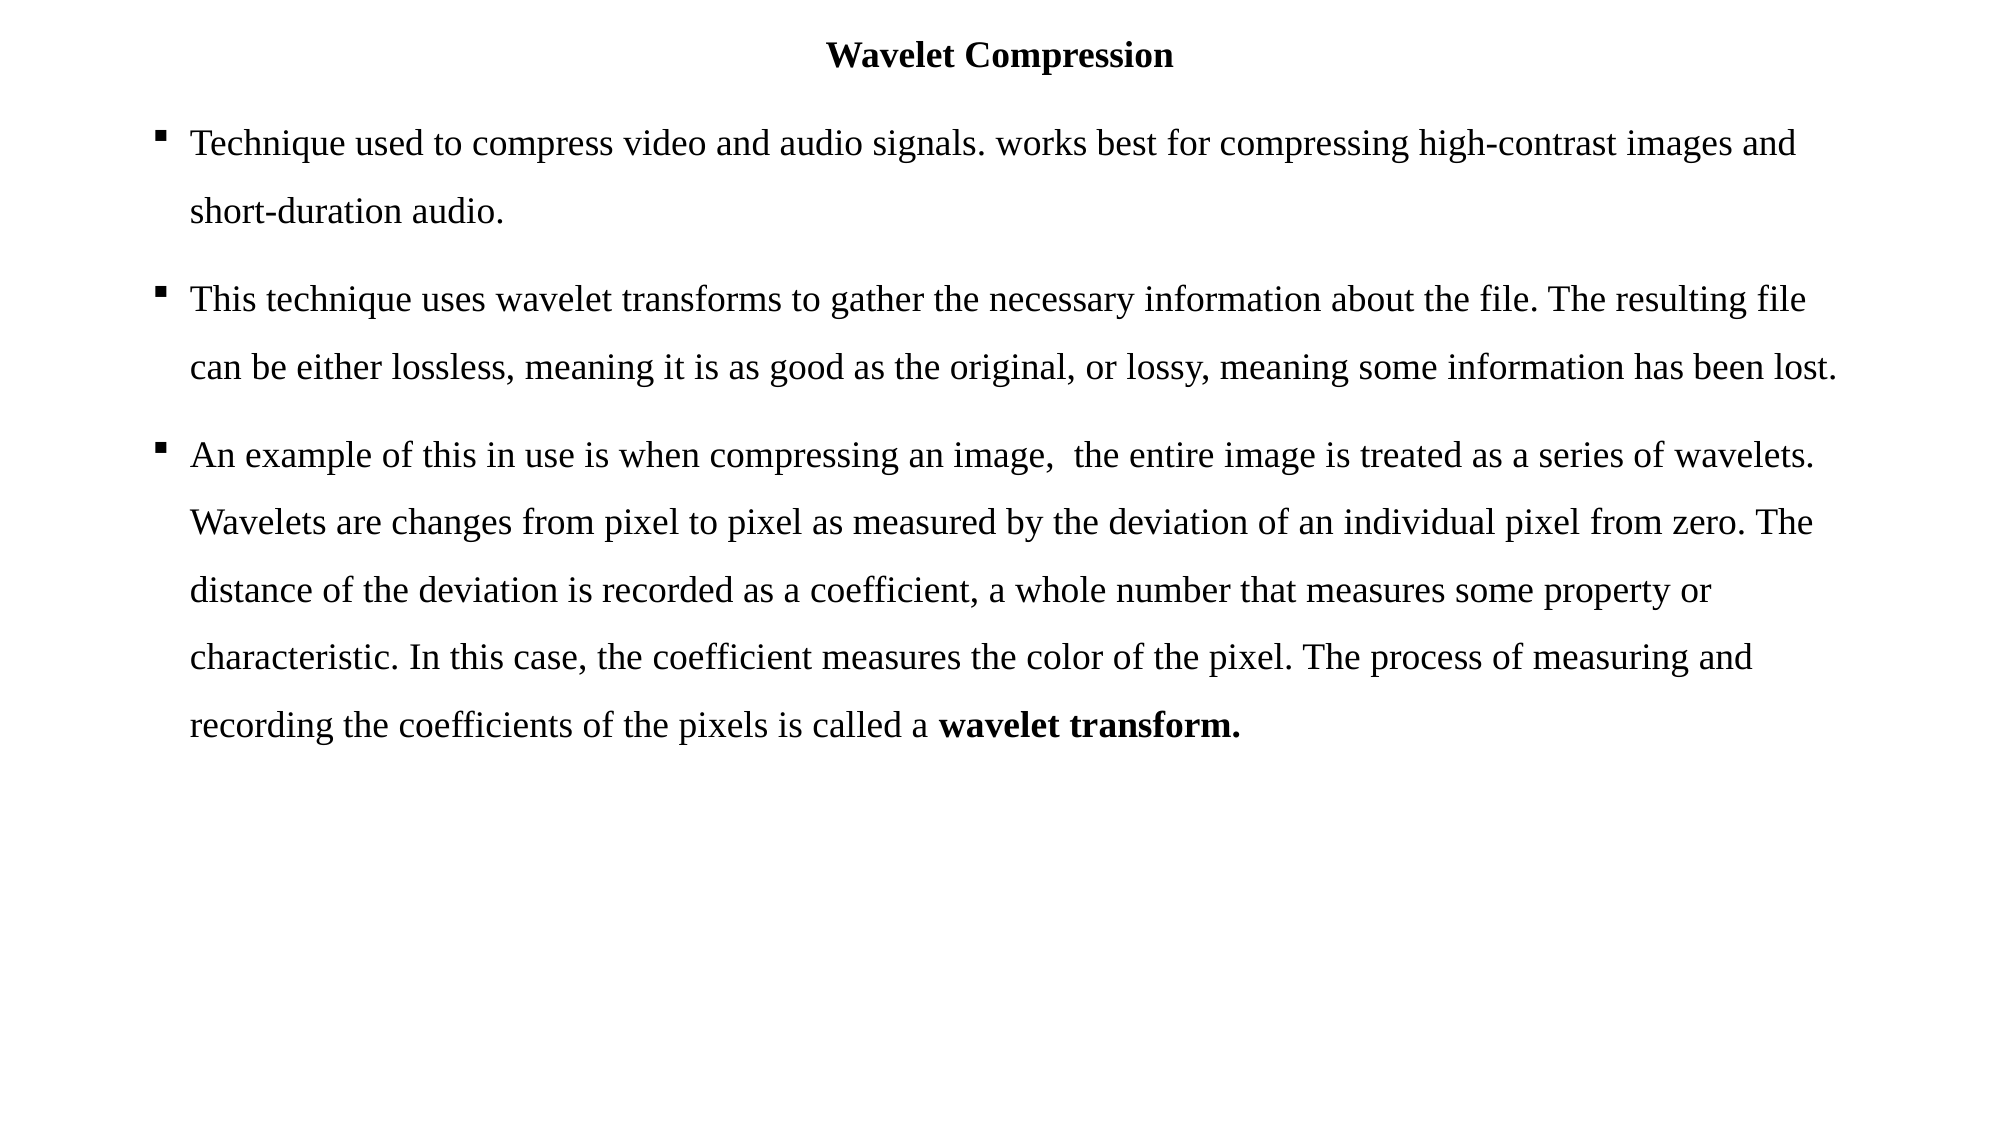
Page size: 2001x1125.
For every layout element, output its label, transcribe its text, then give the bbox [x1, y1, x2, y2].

list Wavelet Compression Technique used to compress video and audio signals. works best for compressing high-contrast images and short-duration audio. This technique uses wavelet transforms to gather the necessary information about the file. The resulting file can be either lossless, meaning it is as good as the original, or lossy, meaning some information has been lost. An example of this in use is when compressing an image, the entire image is treated as a series of wavelets. Wavelets are changes from pixel to pixel as measured by the deviation of an individual pixel from zero. The distance of the deviation is recorded as a coefficient, a whole number that measures some property or characteristic. In this case, the coefficient measures the color of the pixel. The process of measuring and recording the coefficients of the pixels is called a wavelet transform. [137, 0, 1863, 1014]
